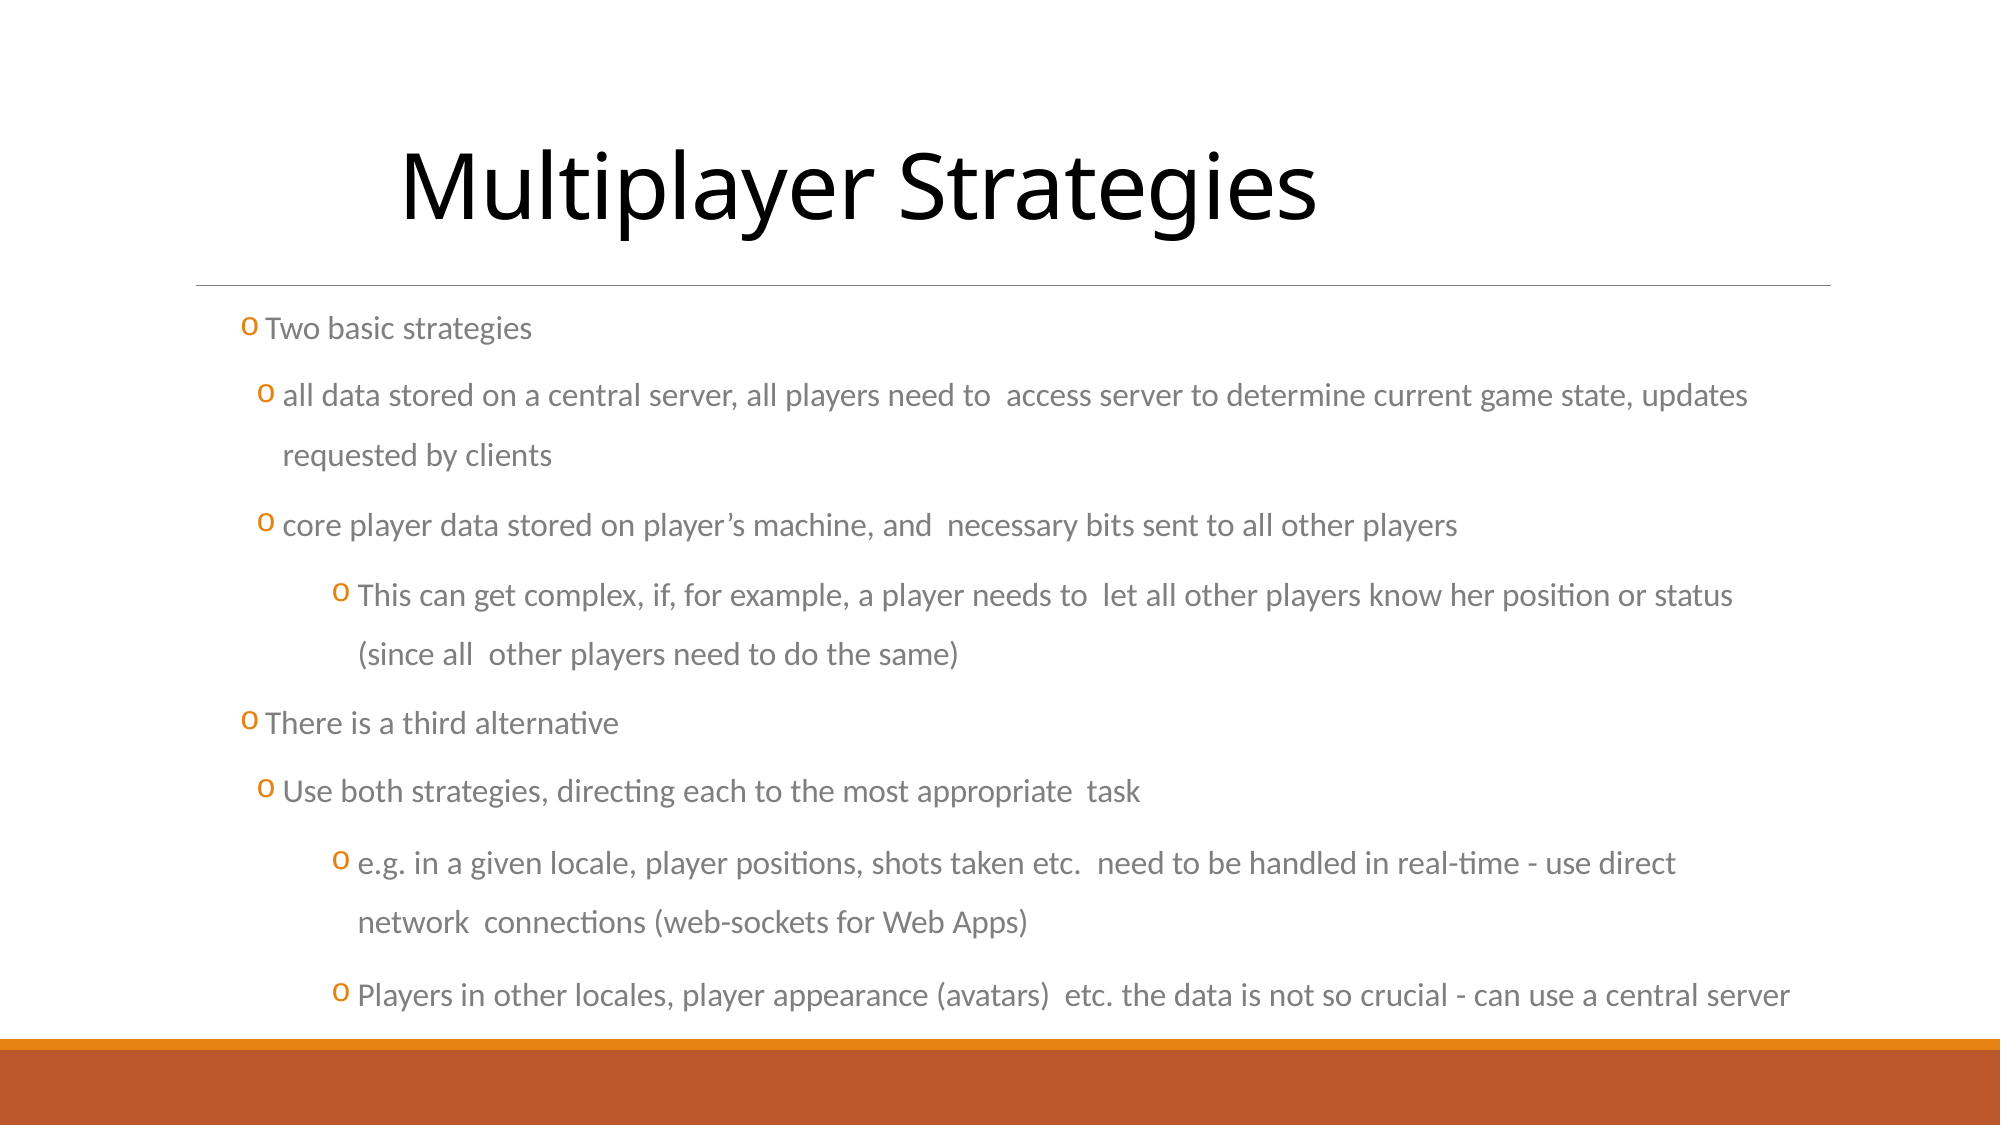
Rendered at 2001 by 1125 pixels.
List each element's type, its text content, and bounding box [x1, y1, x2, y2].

title Multiplayer Strategies [383, 112, 1727, 278]
list Two basic strategies all data stored on a central server, all players need to access server to determine current game state, updates requested by clients core player data stored on player’s machine, and necessary bits sent to all other players This can get complex, if, for example, a player needs to let all other players know her position or status (since all other players need to do the same) There is a third alternative Use both strategies, directing each to the most appropriate task e.g. in a given locale, player positions, shots taken etc. need to be handled in real-time - use direct network connections (web-sockets for Web Apps) Players in other locales, player appearance (avatars) etc. the data is not so crucial - can use a central server [176, 278, 1850, 1085]
